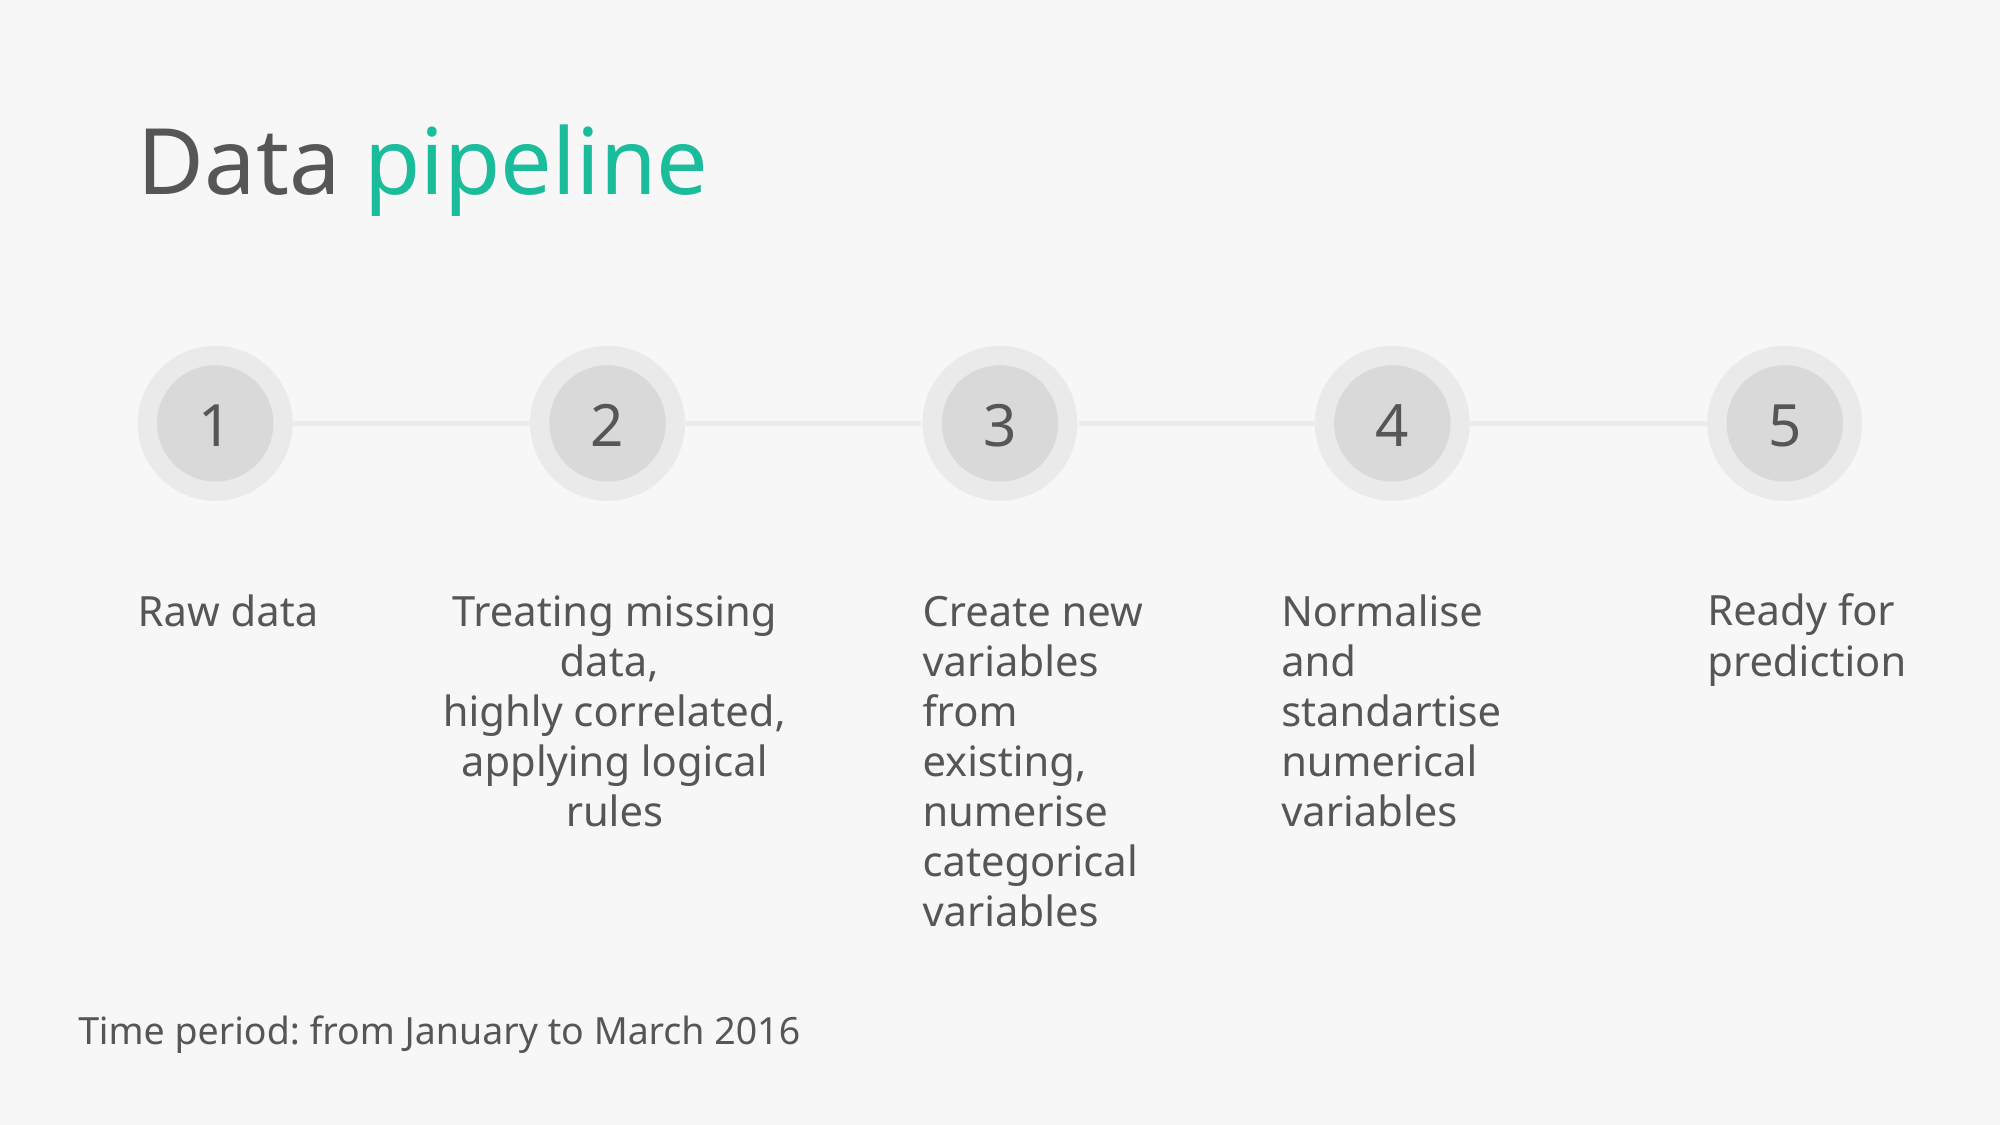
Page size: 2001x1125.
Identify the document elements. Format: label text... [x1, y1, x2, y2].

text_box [922, 345, 1078, 501]
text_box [530, 345, 686, 501]
text_box Ready for prediction [1707, 576, 1962, 692]
text_box Create new variables from existing, numerise categorical variables [922, 576, 1177, 942]
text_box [1314, 345, 1470, 501]
text_box Normalise and standartise numerical variables [1281, 576, 1569, 842]
list Data pipeline [137, 108, 873, 224]
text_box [1707, 345, 1863, 501]
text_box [137, 345, 293, 501]
text_box Time period: from January to March 2016 [78, 999, 873, 1060]
text_box Raw data [137, 576, 392, 642]
text_box Treating missing data, highly correlated, applying logical rules [425, 576, 818, 842]
